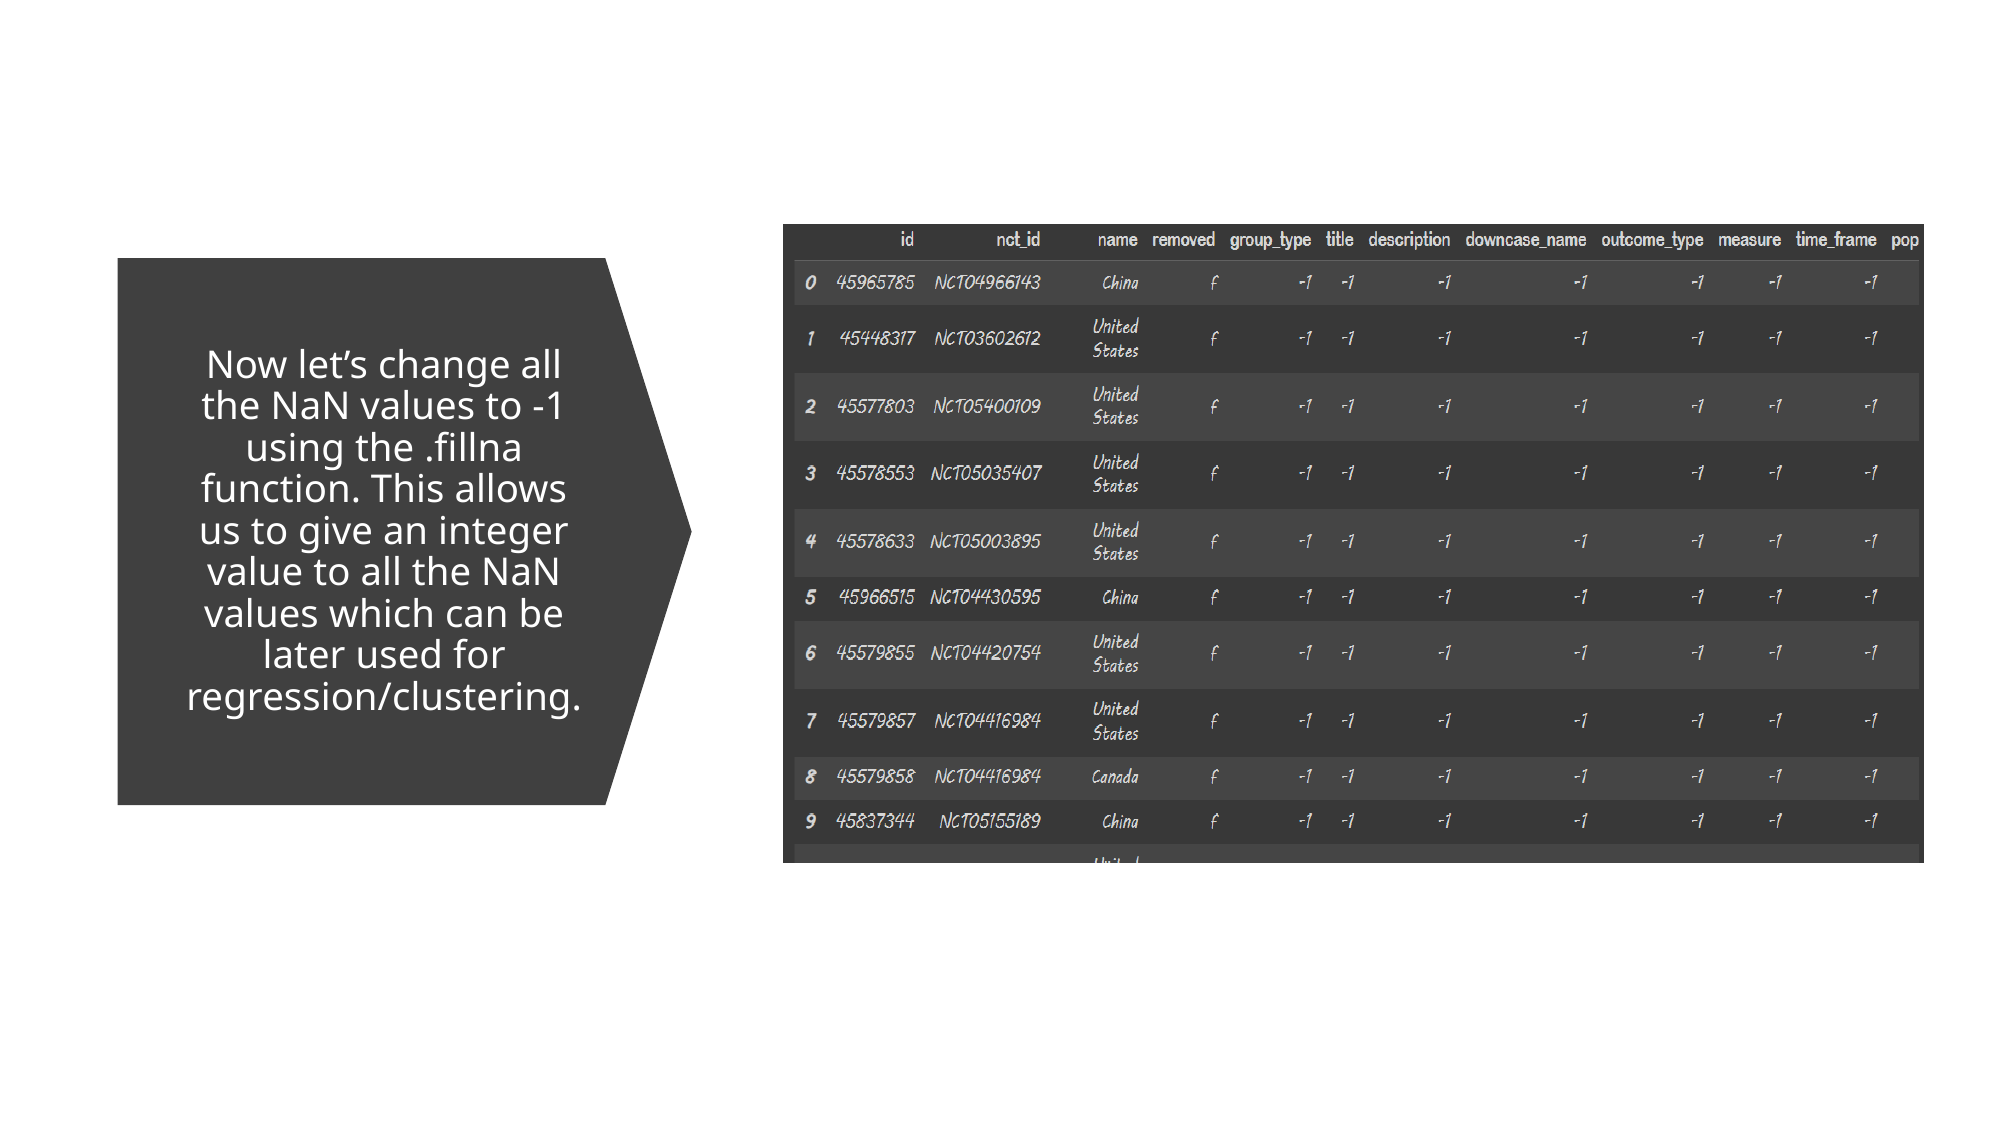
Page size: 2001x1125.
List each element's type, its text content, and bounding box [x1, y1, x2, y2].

title Now let’s change all the NaN values to -1 using the .fillna function. This allows us to give an integer value to all the NaN values which can be later used for regression/clustering. [168, 322, 601, 741]
text_box [116, 257, 693, 807]
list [783, 224, 1924, 863]
